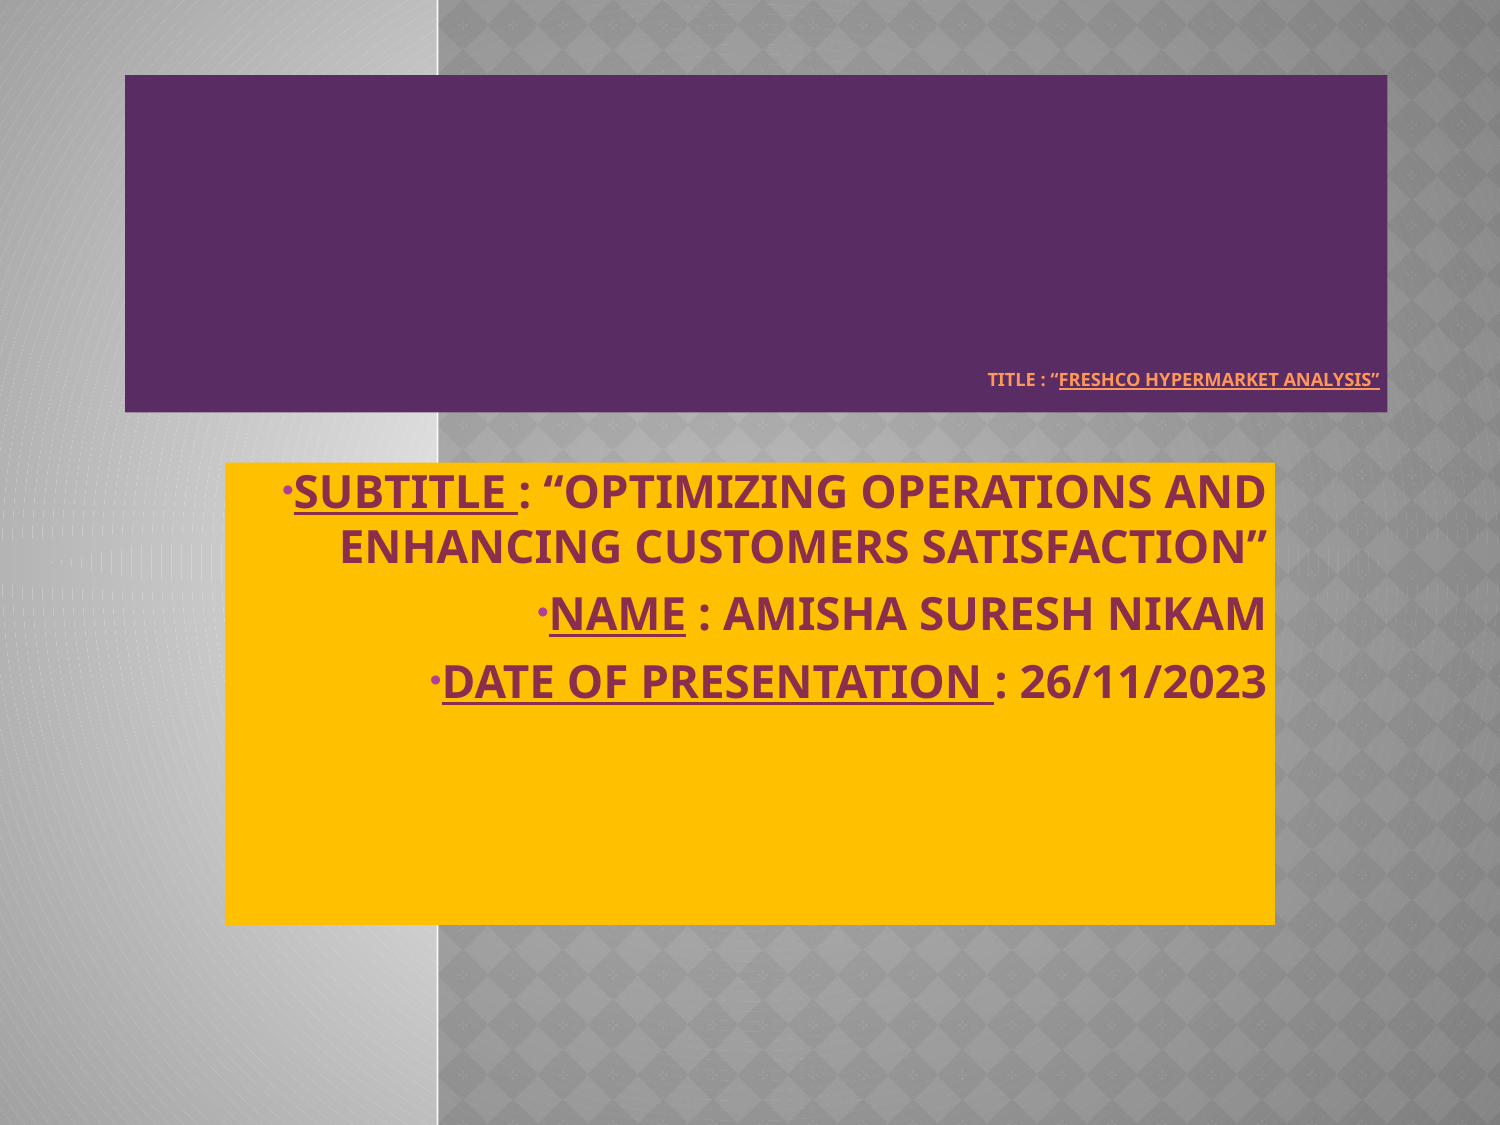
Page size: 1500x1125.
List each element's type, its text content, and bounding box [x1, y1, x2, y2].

subtitle Subtitle : “Optimizing Operations and Enhancing Customers Satisfaction” Name : Amisha Suresh Nikam Date of Presentation : 26/11/2023 [225, 462, 1275, 925]
title Title : “Freshco Hypermarket Analysis” [125, 75, 1388, 413]
